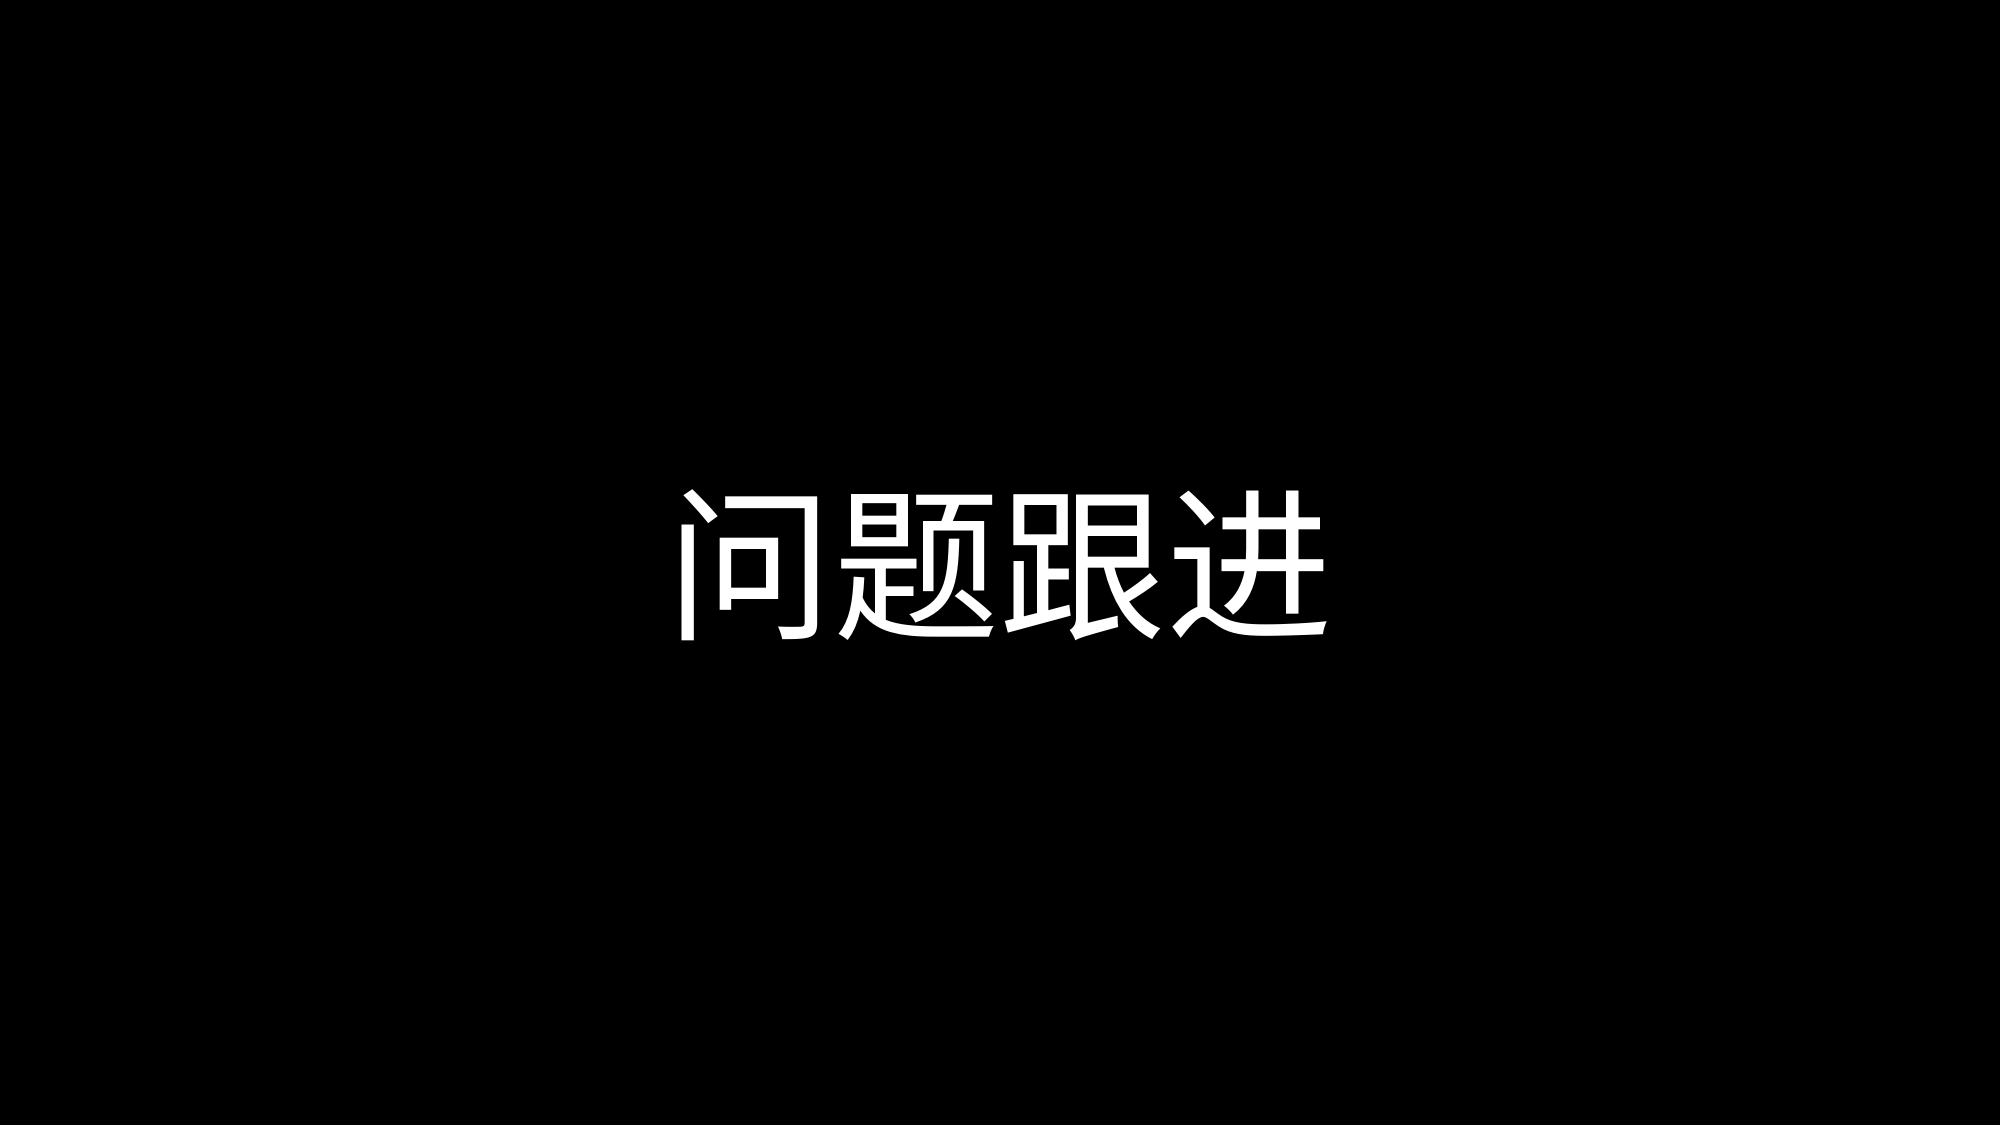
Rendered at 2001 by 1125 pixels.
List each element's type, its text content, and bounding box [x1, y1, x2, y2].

text_box 问题跟进 [605, 453, 1395, 669]
